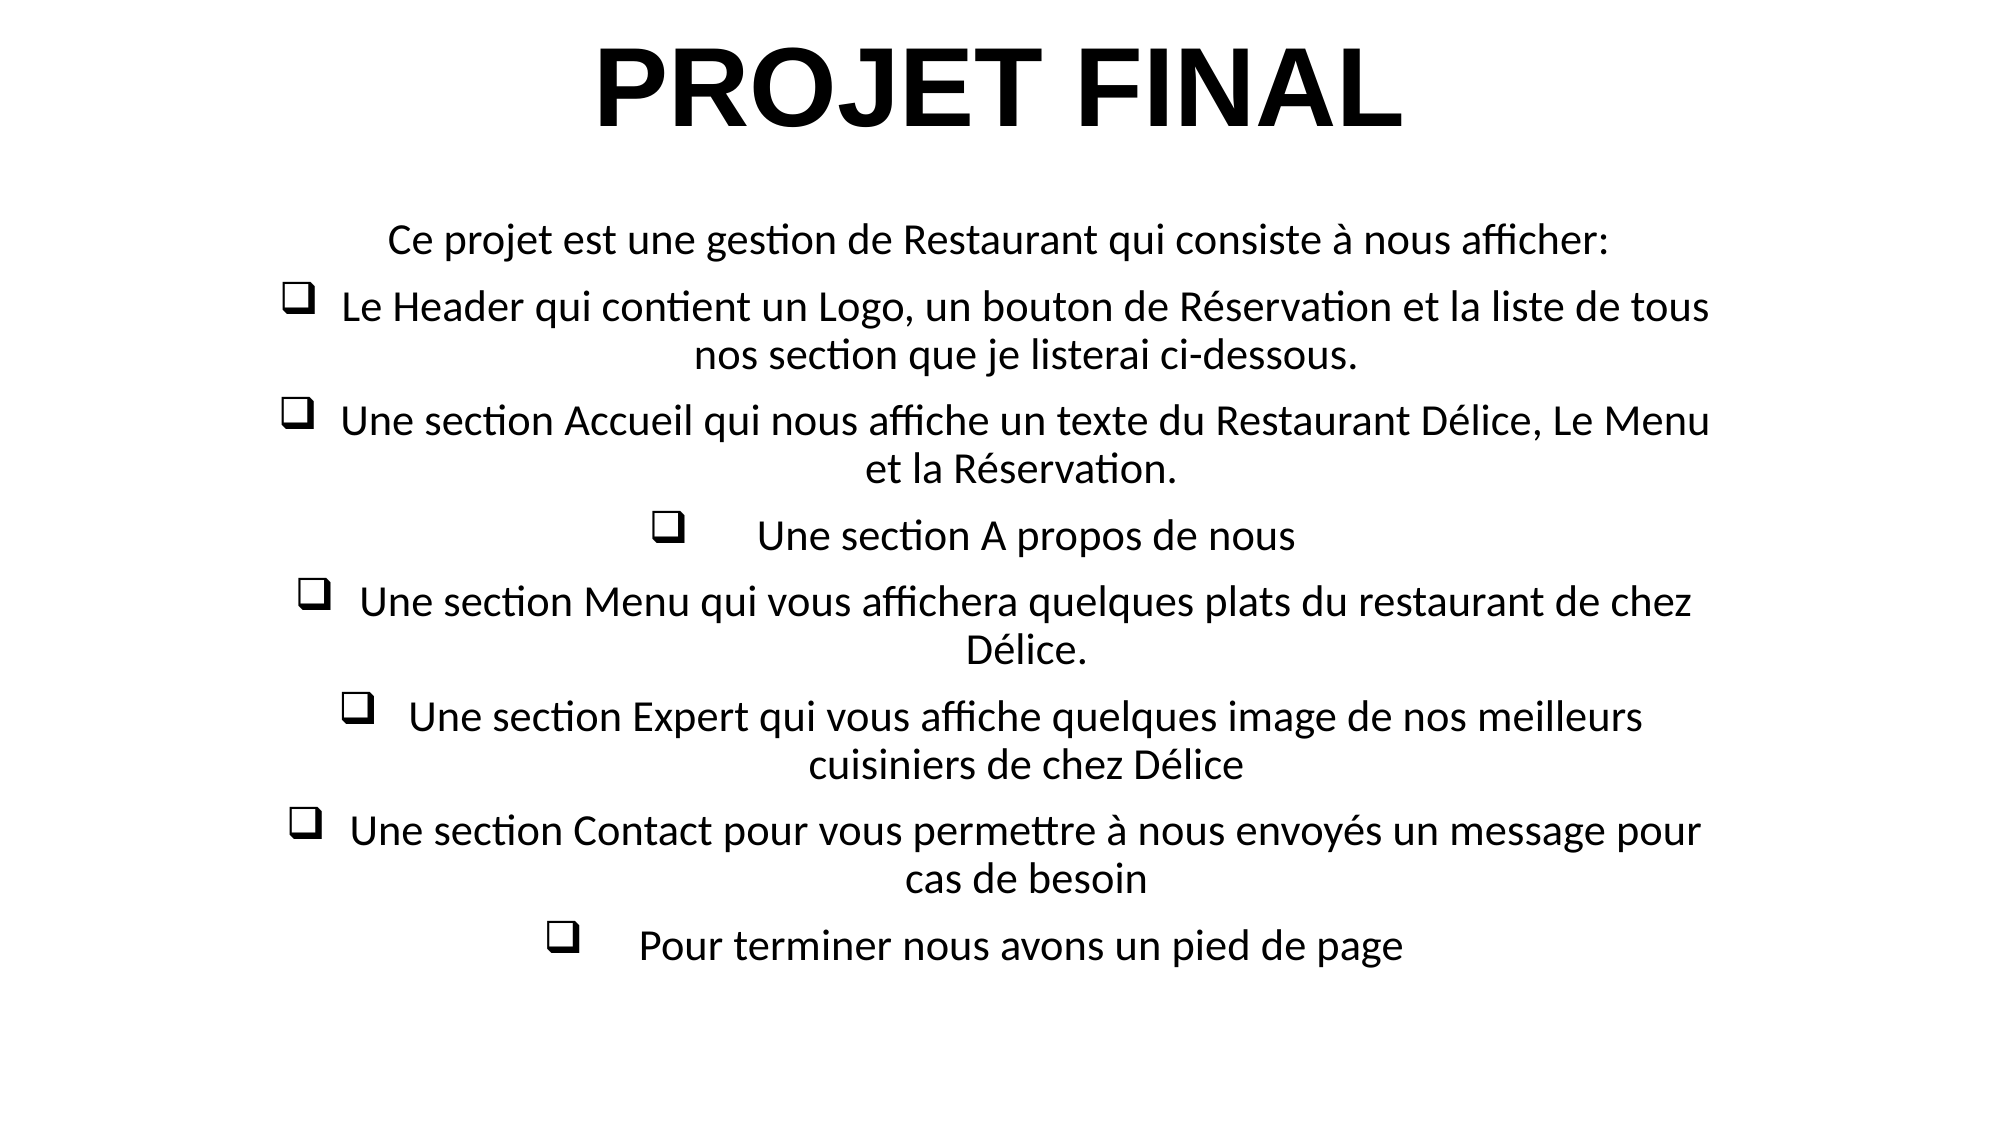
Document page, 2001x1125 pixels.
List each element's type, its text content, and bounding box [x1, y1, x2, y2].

subtitle Ce projet est une gestion de Restaurant qui consiste à nous afficher: Le Header qui contient un Logo, un bouton de Réservation et la liste de tous nos section que je listerai ci-dessous. Une section Accueil qui nous affiche un texte du Restaurant Délice, Le Menu et la Réservation. Une section A propos de nous Une section Menu qui vous affichera quelques plats du restaurant de chez Délice. Une section Expert qui vous affiche quelques image de nos meilleurs cuisiniers de chez Délice Une section Contact pour vous permettre à nous envoyés un message pour cas de besoin Pour terminer nous avons un pied de page [249, 209, 1750, 979]
title PROJET FINAL [249, 20, 1750, 157]
